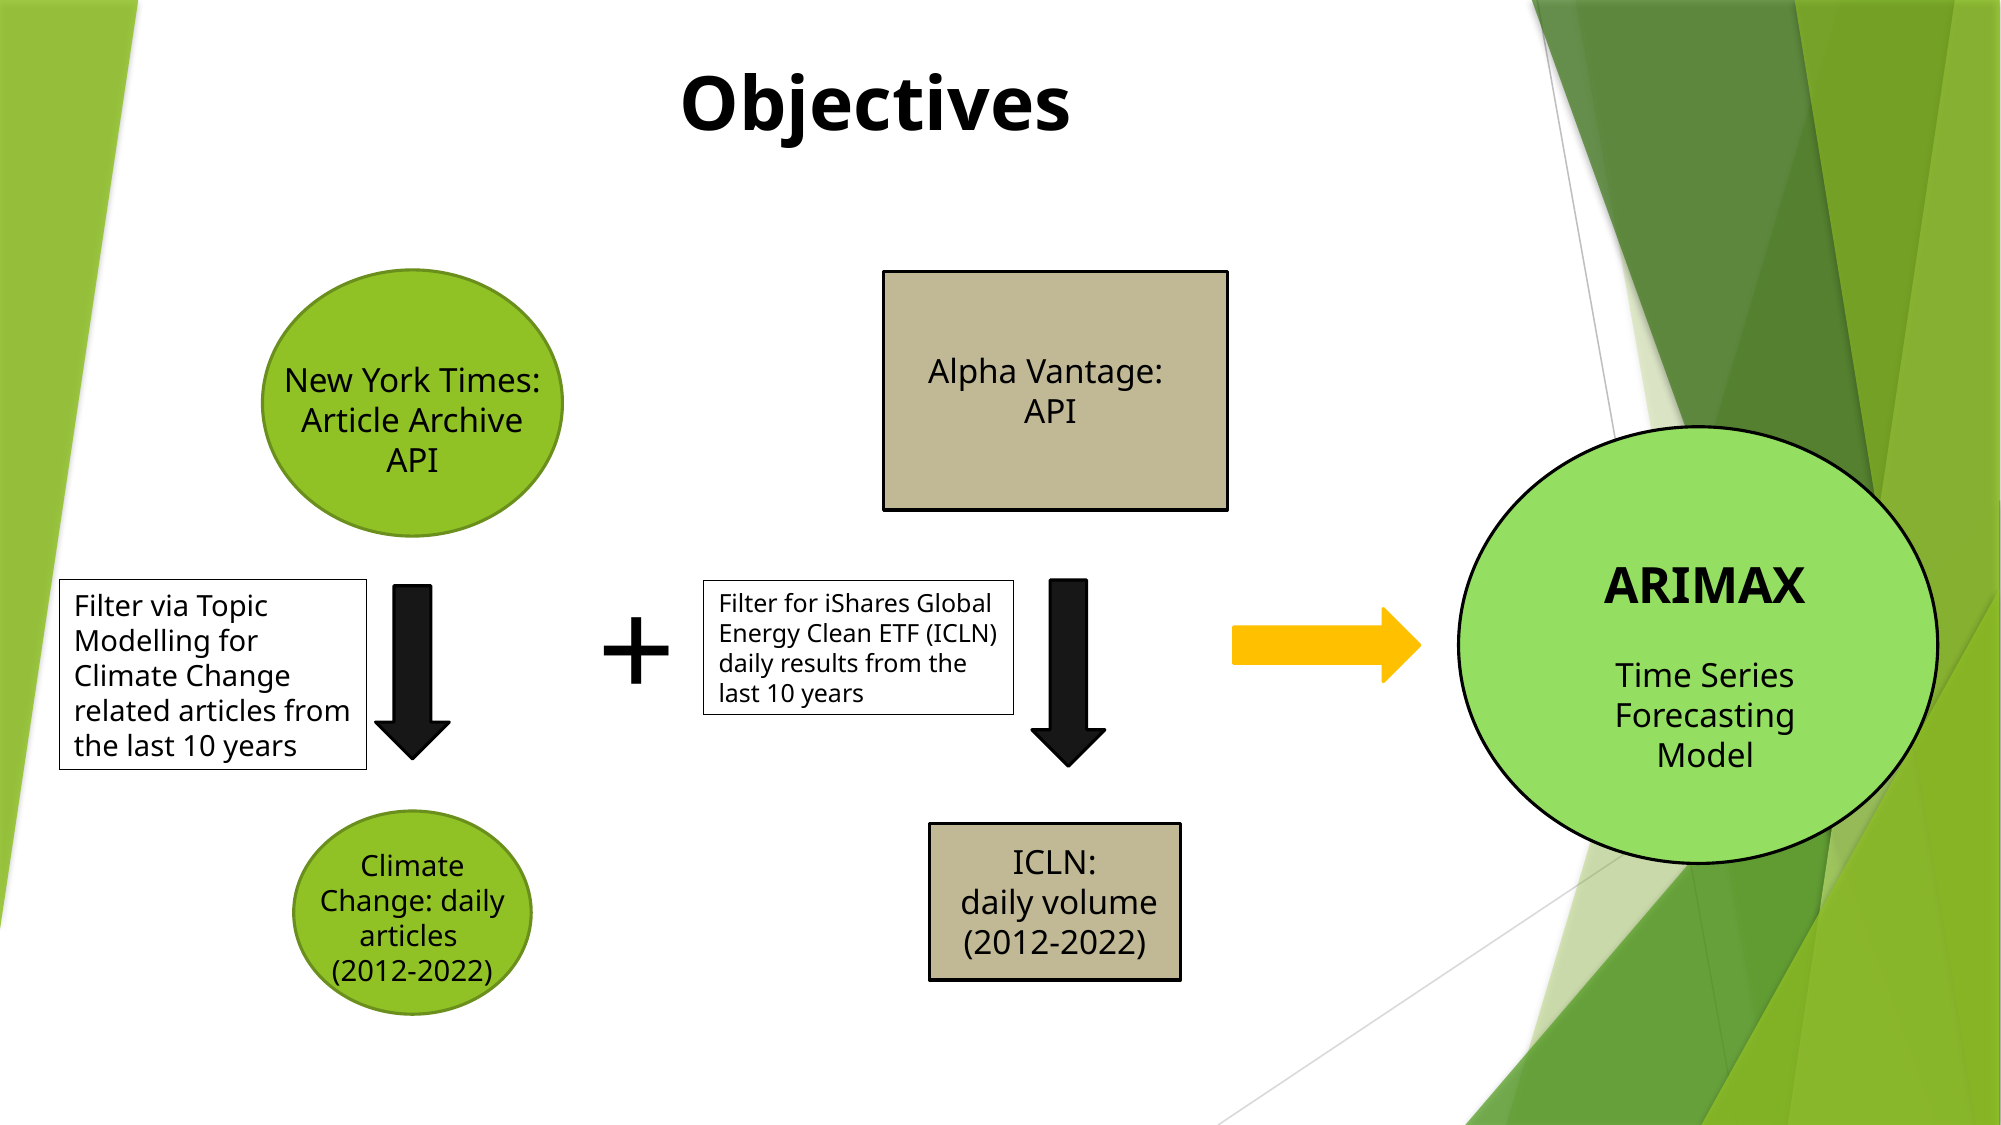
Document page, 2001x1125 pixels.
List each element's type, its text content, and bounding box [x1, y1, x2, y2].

text_box [260, 371, 265, 435]
text_box [928, 969, 1182, 982]
text_box Filter via Topic Modelling for Climate Change related articles from the last 10 years [59, 579, 367, 770]
text_box + [582, 554, 876, 735]
text_box [560, 372, 565, 434]
text_box [272, 268, 553, 351]
text_box Objectives [664, 48, 1088, 154]
text_box [1030, 578, 1107, 768]
text_box [374, 584, 451, 761]
text_box Filter for iShares Global Energy Clean ETF (ICLN) daily results from the last 10 years [703, 580, 1014, 715]
text_box [1456, 425, 1940, 866]
text_box [1232, 607, 1421, 684]
text_box [328, 809, 497, 839]
text_box ICLN: daily volume (2012-2022) [908, 833, 1202, 969]
text_box [293, 487, 531, 538]
text_box New York Times: Article Archive API [265, 351, 560, 487]
text_box [882, 270, 1229, 512]
text_box Alpha Vantage: API [903, 342, 1198, 438]
text_box [928, 822, 1182, 833]
text_box Climate Change: daily articles (2012-2022) [293, 839, 532, 995]
text_box [340, 995, 485, 1016]
text_box ARIMAX Time Series Forecasting Model [1558, 546, 1853, 782]
